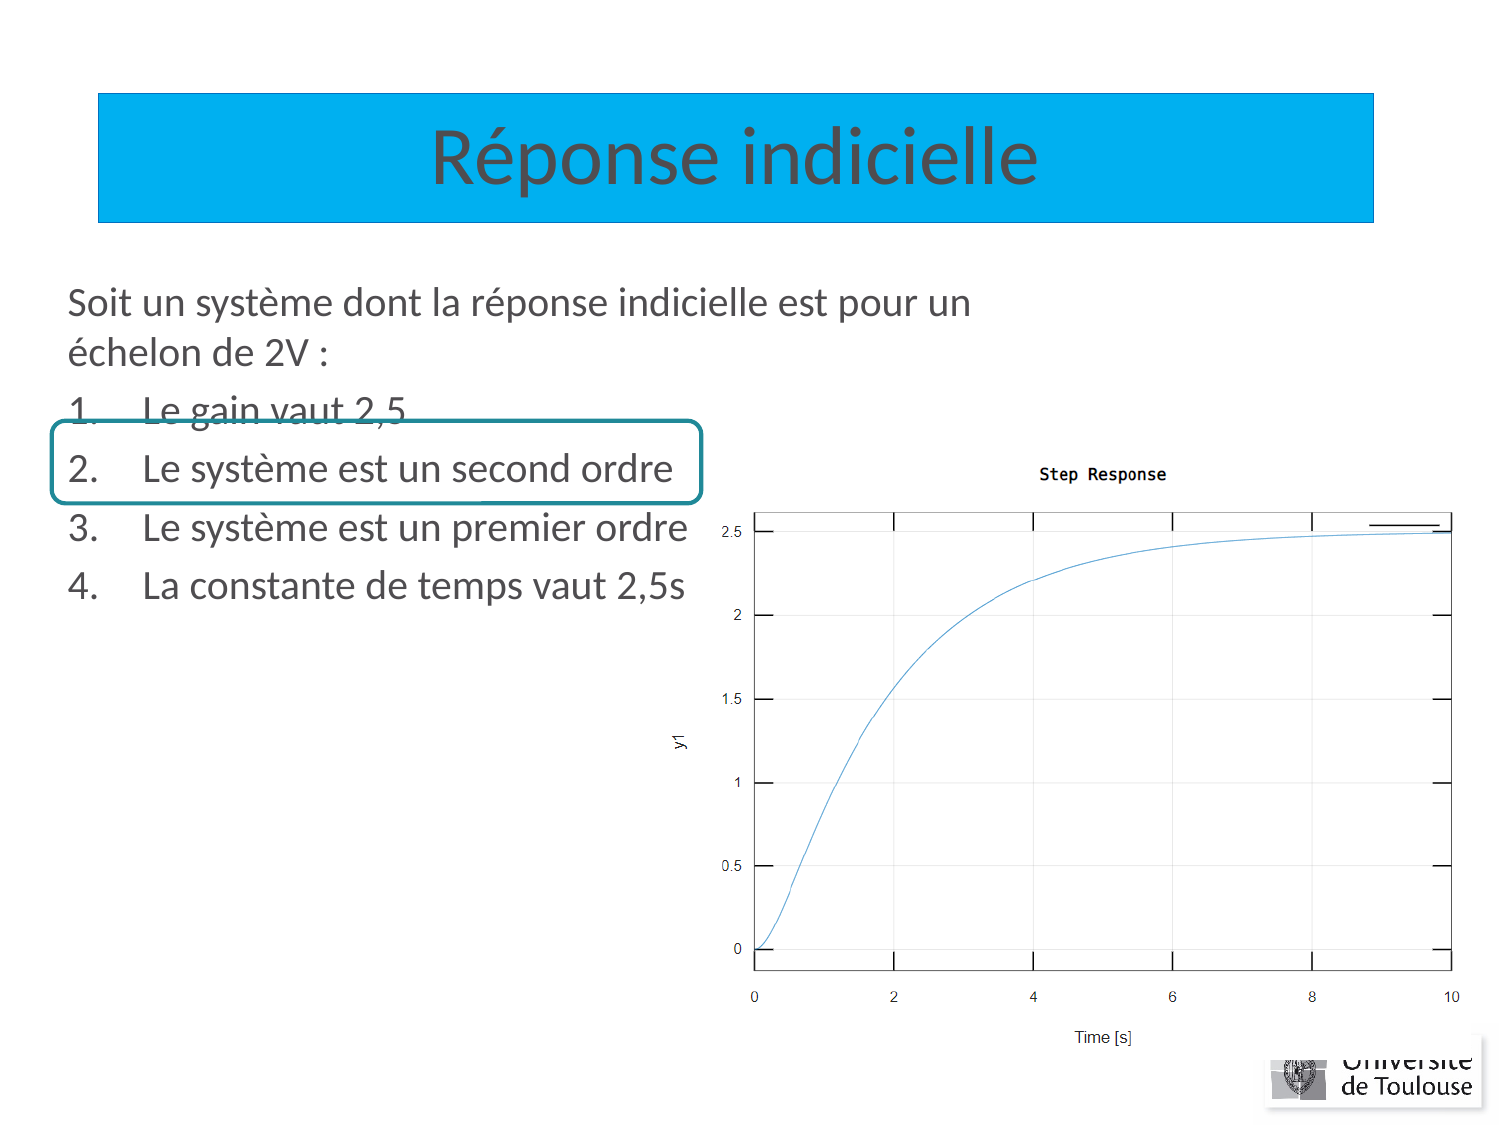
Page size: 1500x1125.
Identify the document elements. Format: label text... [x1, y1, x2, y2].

text_box [49, 418, 704, 506]
text_box Réponse indicielle [98, 93, 1374, 223]
text_box Soit un système dont la réponse indicielle est pour un échelon de 2V : Le gain vaut 2,5 Le système est un second ordre Le système est un premier ordre La constante de temps vaut 2,5s [53, 267, 1010, 442]
text_box Soit un système dont la réponse indicielle est pour un échelon de 2V : Le gain vaut 2,5 Le système est un second ordre Le système est un premier ordre La constante de temps vaut 2,5s [53, 501, 650, 943]
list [655, 444, 1472, 1061]
picture [1253, 1023, 1499, 1125]
